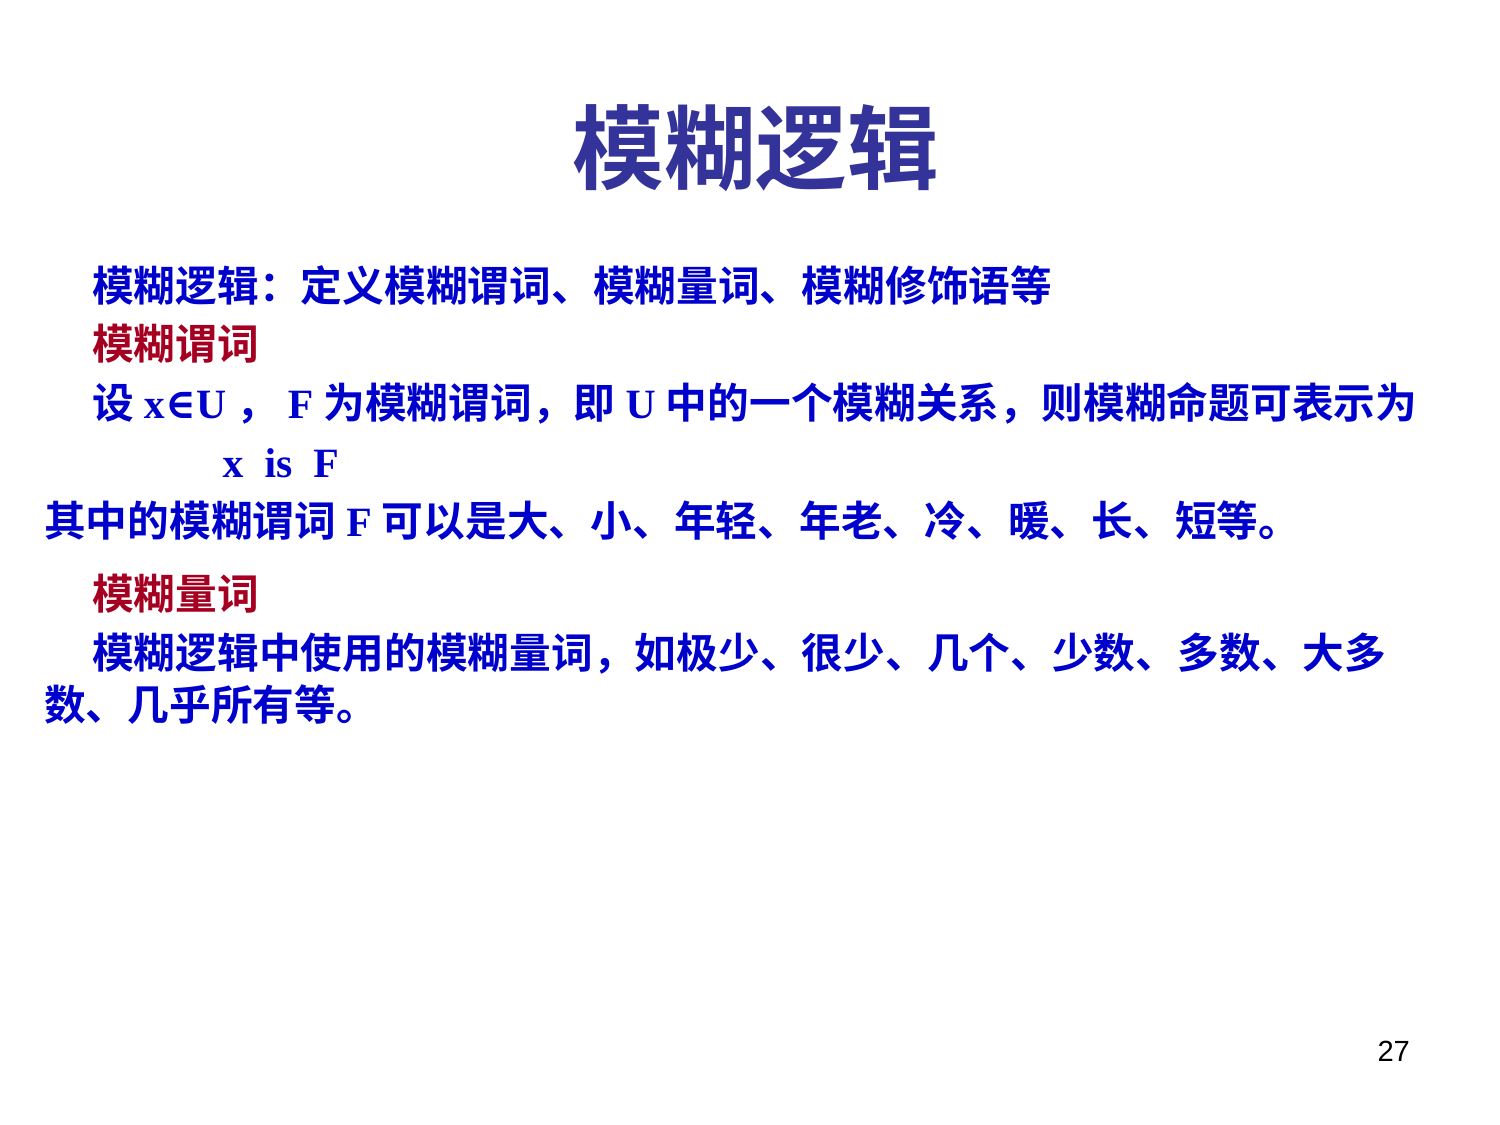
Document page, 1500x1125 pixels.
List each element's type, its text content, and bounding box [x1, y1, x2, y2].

text_box 模糊逻辑：定义模糊谓词、模糊量词、模糊修饰语等 模糊谓词 设x∈U，F为模糊谓词，即U中的一个模糊关系，则模糊命题可表示为 x is F 其中的模糊谓词F可以是大、小、年轻、年老、冷、暖、长、短等。 模糊量词 模糊逻辑中使用的模糊量词，如极少、很少、几个、少数、多数、大多数、几乎所有等。 [29, 249, 1471, 796]
slide_number 27 [1074, 1024, 1425, 1103]
text_box 模糊逻辑 [53, 48, 1459, 209]
